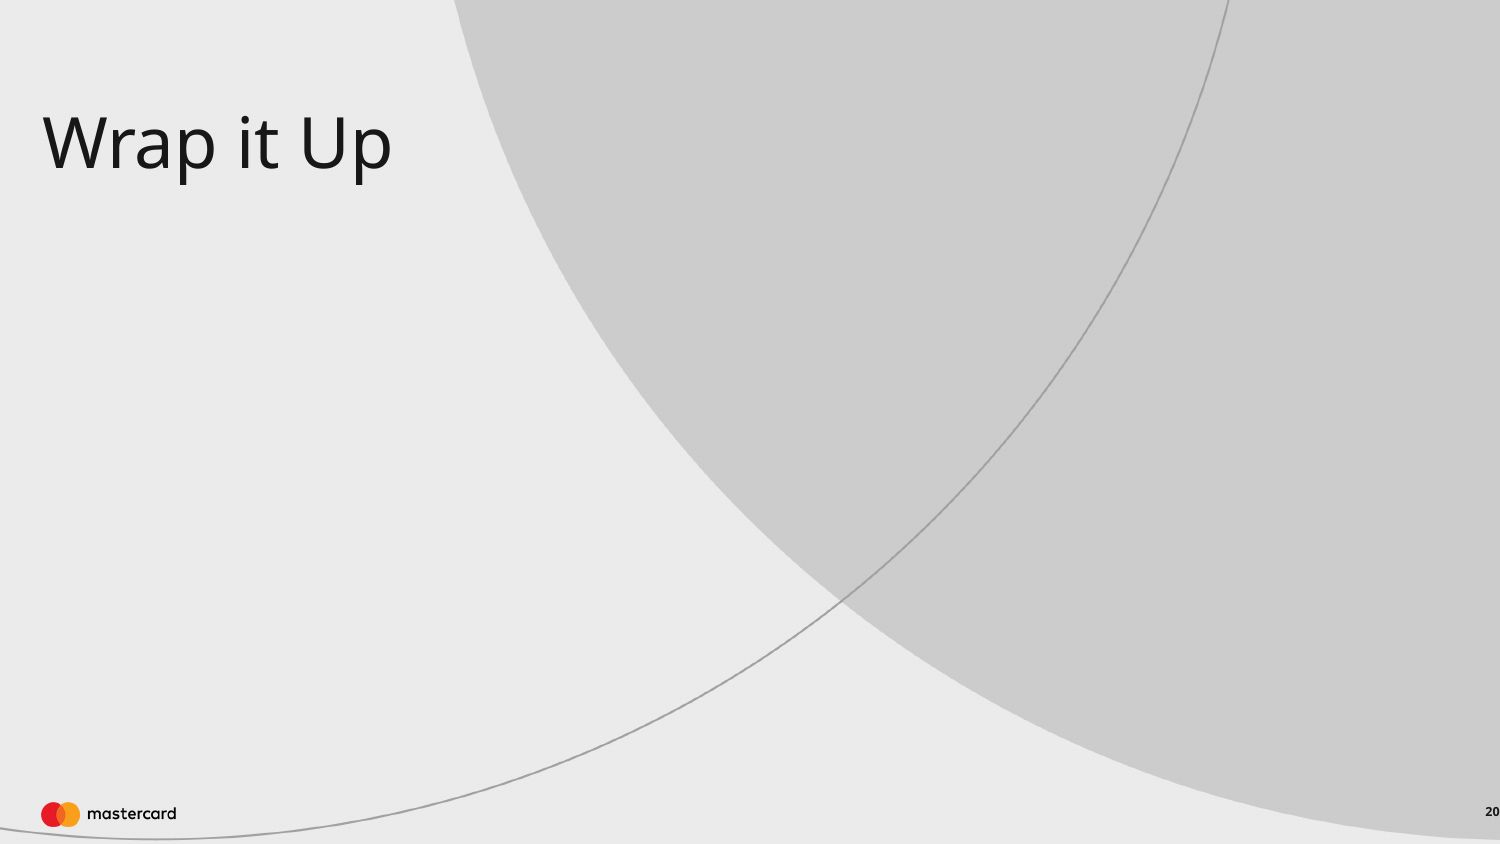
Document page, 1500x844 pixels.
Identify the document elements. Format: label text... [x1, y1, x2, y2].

picture [0, 0, 1500, 844]
title Wrap it Up [26, 99, 716, 192]
slide_number 20 [1428, 790, 1500, 836]
